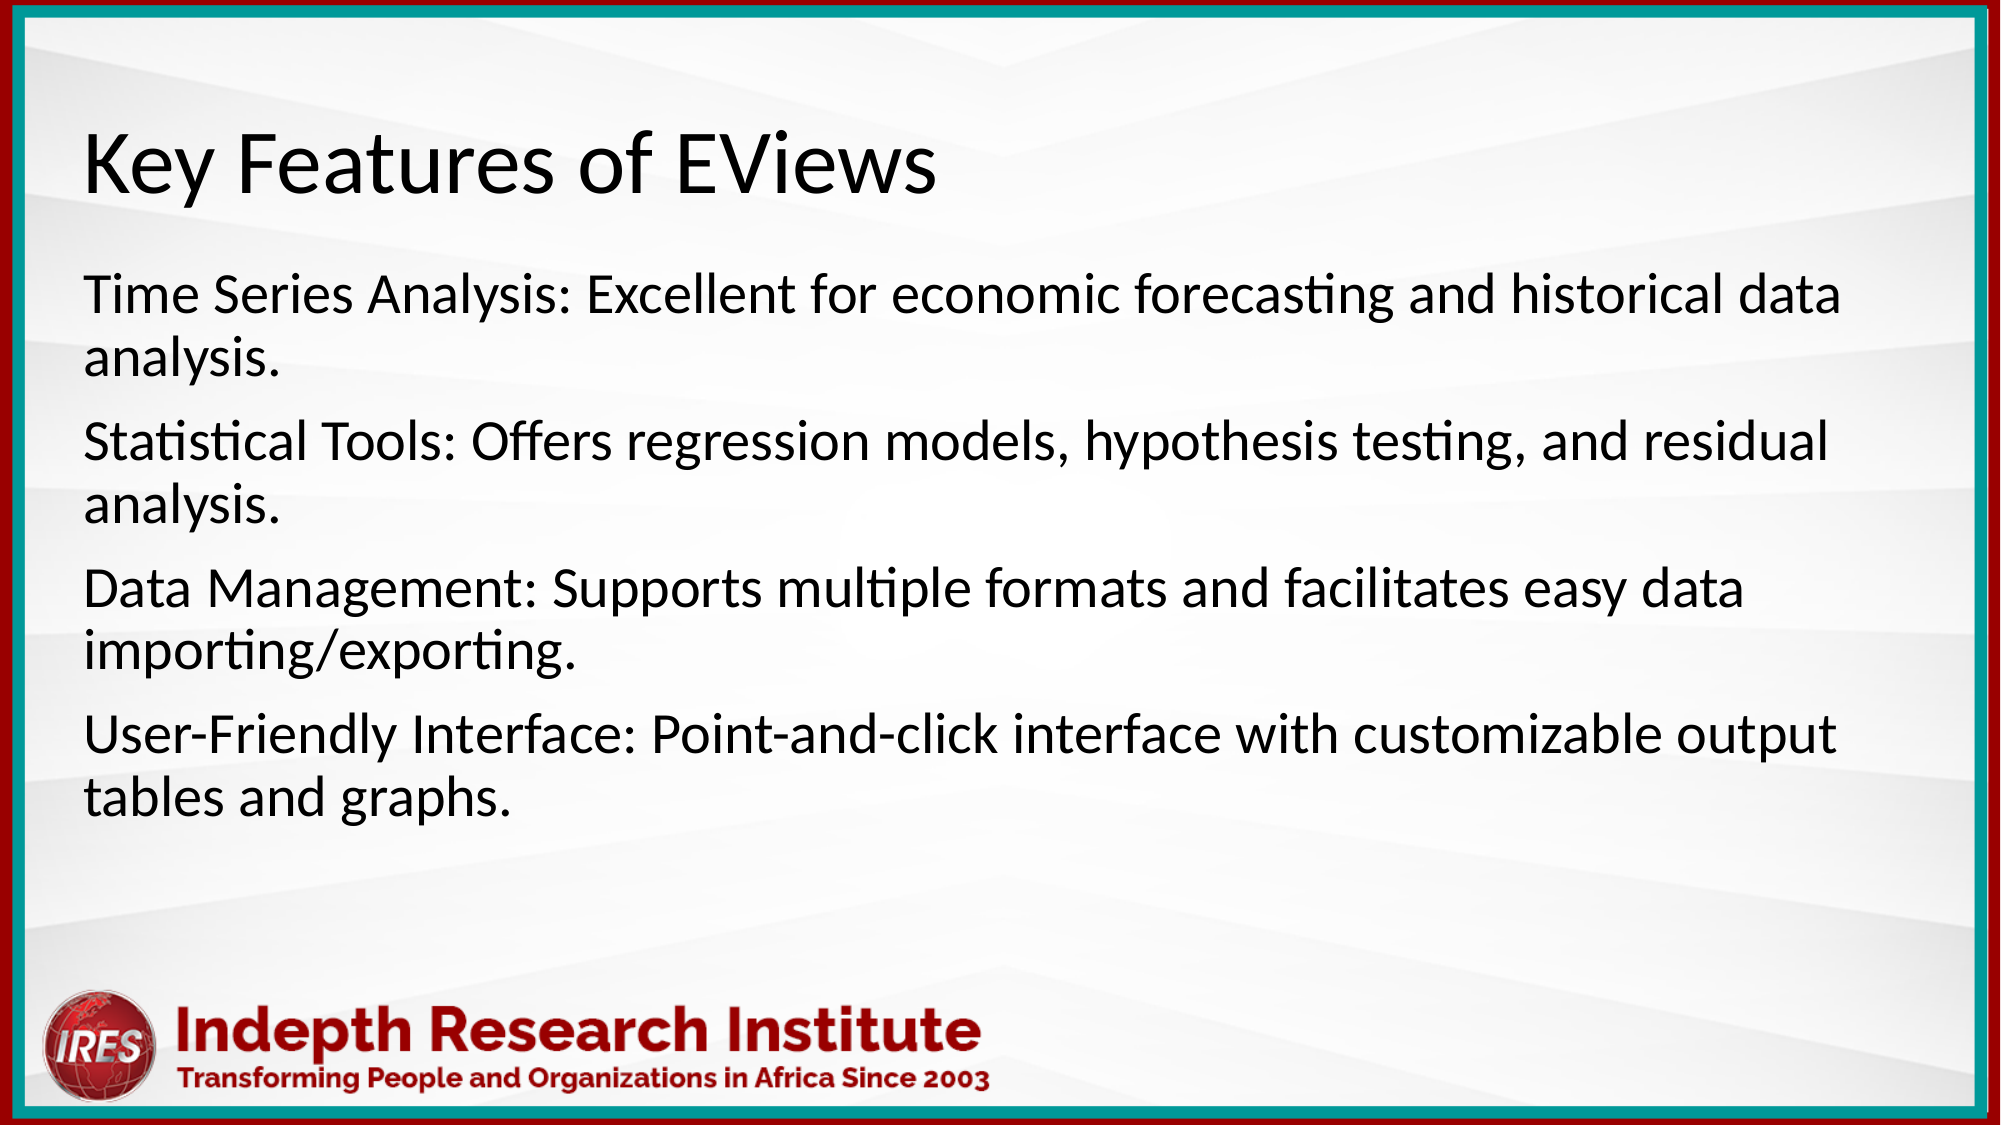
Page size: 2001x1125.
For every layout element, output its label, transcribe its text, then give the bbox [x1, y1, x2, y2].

list Time Series Analysis: Excellent for economic forecasting and historical data analysis. Statistical Tools: Offers regression models, hypothesis testing, and residual analysis. Data Management: Supports multiple formats and facilitates easy data importing/exporting. User-Friendly Interface: Point-and-click interface with customizable output tables and graphs. [68, 256, 1932, 1000]
title Key Features of EViews [68, 97, 1932, 232]
picture [0, 0, 2001, 1125]
